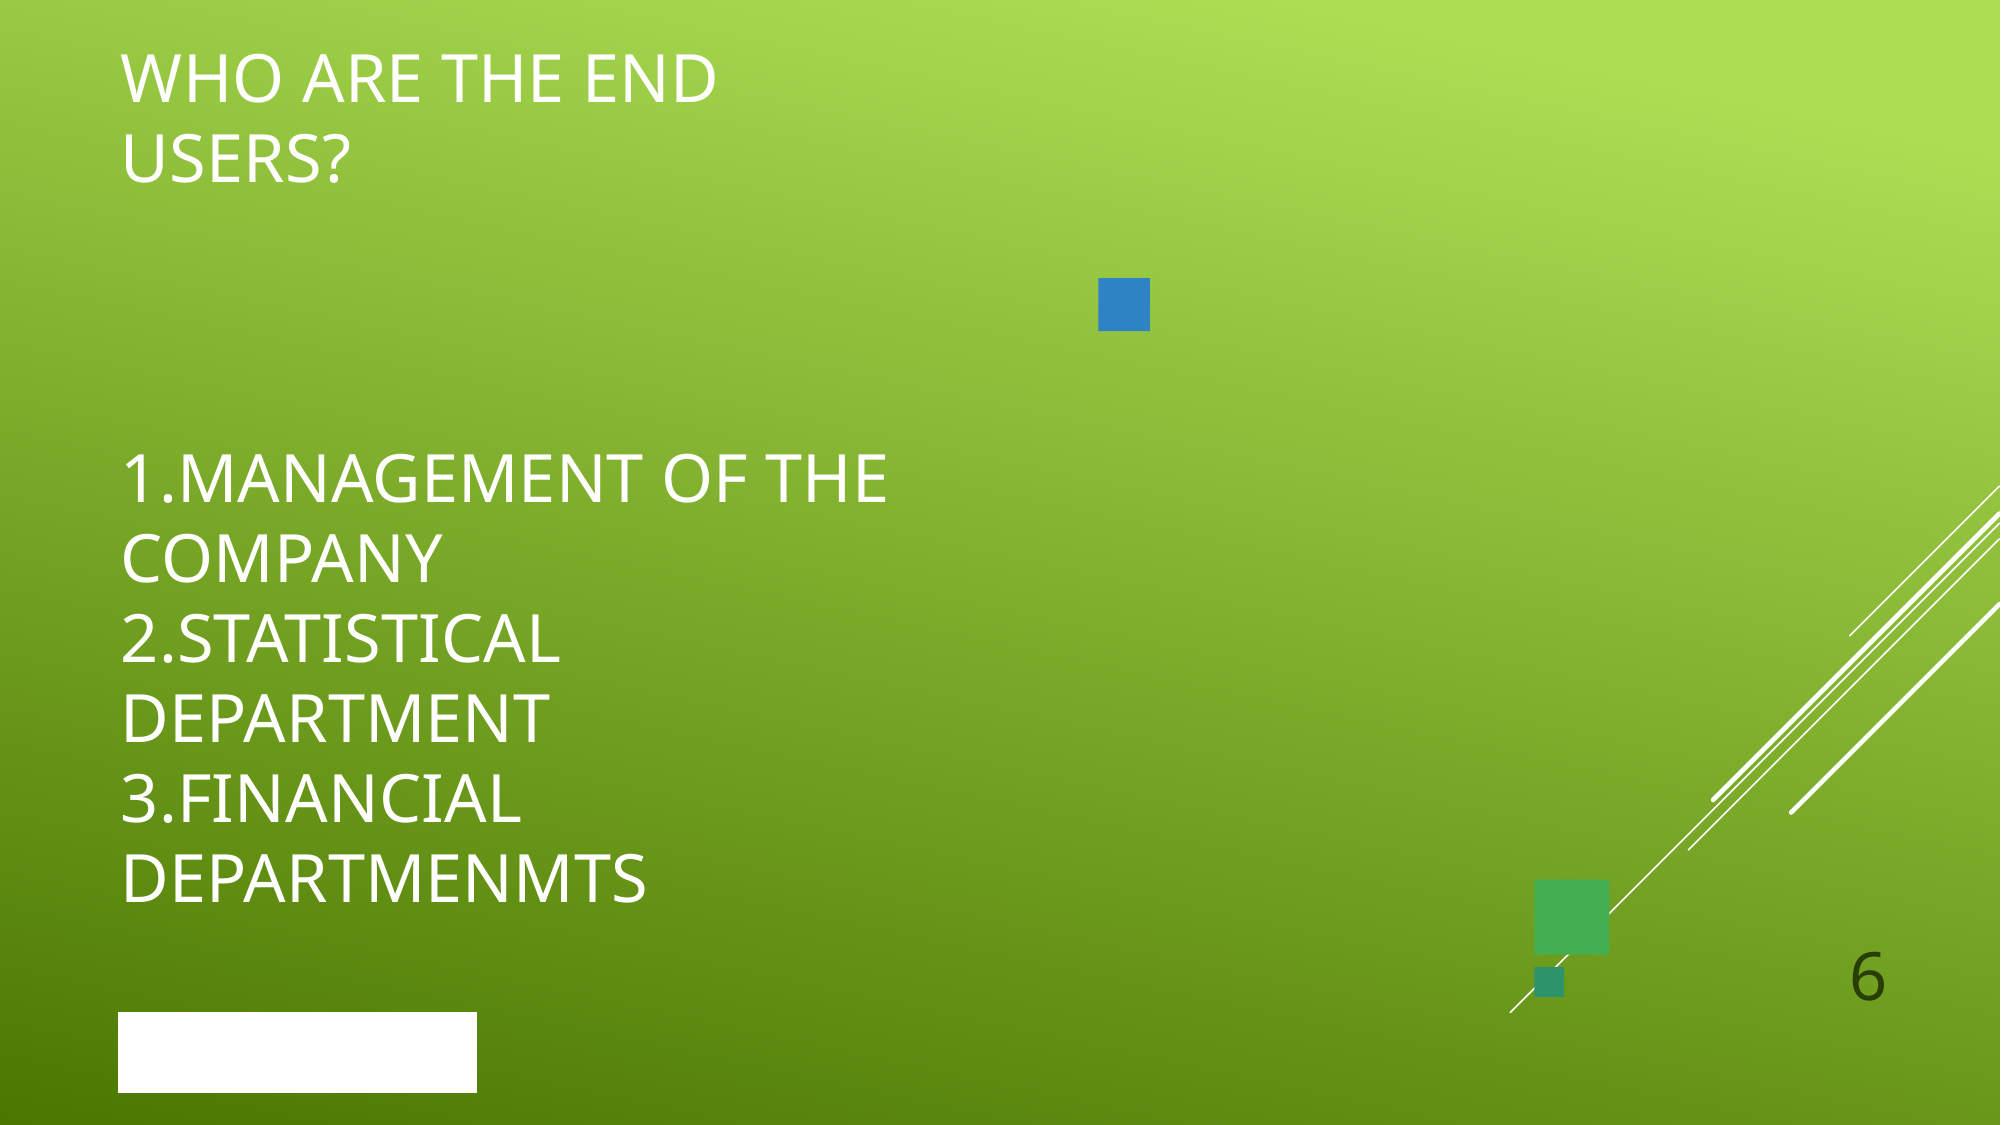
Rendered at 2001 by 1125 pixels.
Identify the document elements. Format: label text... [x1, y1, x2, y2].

text_box [1534, 967, 1565, 997]
text_box [1534, 879, 1610, 955]
picture [118, 1012, 477, 1093]
slide_number 6 [1700, 371, 1888, 1025]
text_box [1098, 278, 1150, 332]
title WHO ARE THE END USERS? 1.Management of the company 2.Statistical department 3.Financial departmenmts [118, 33, 942, 916]
